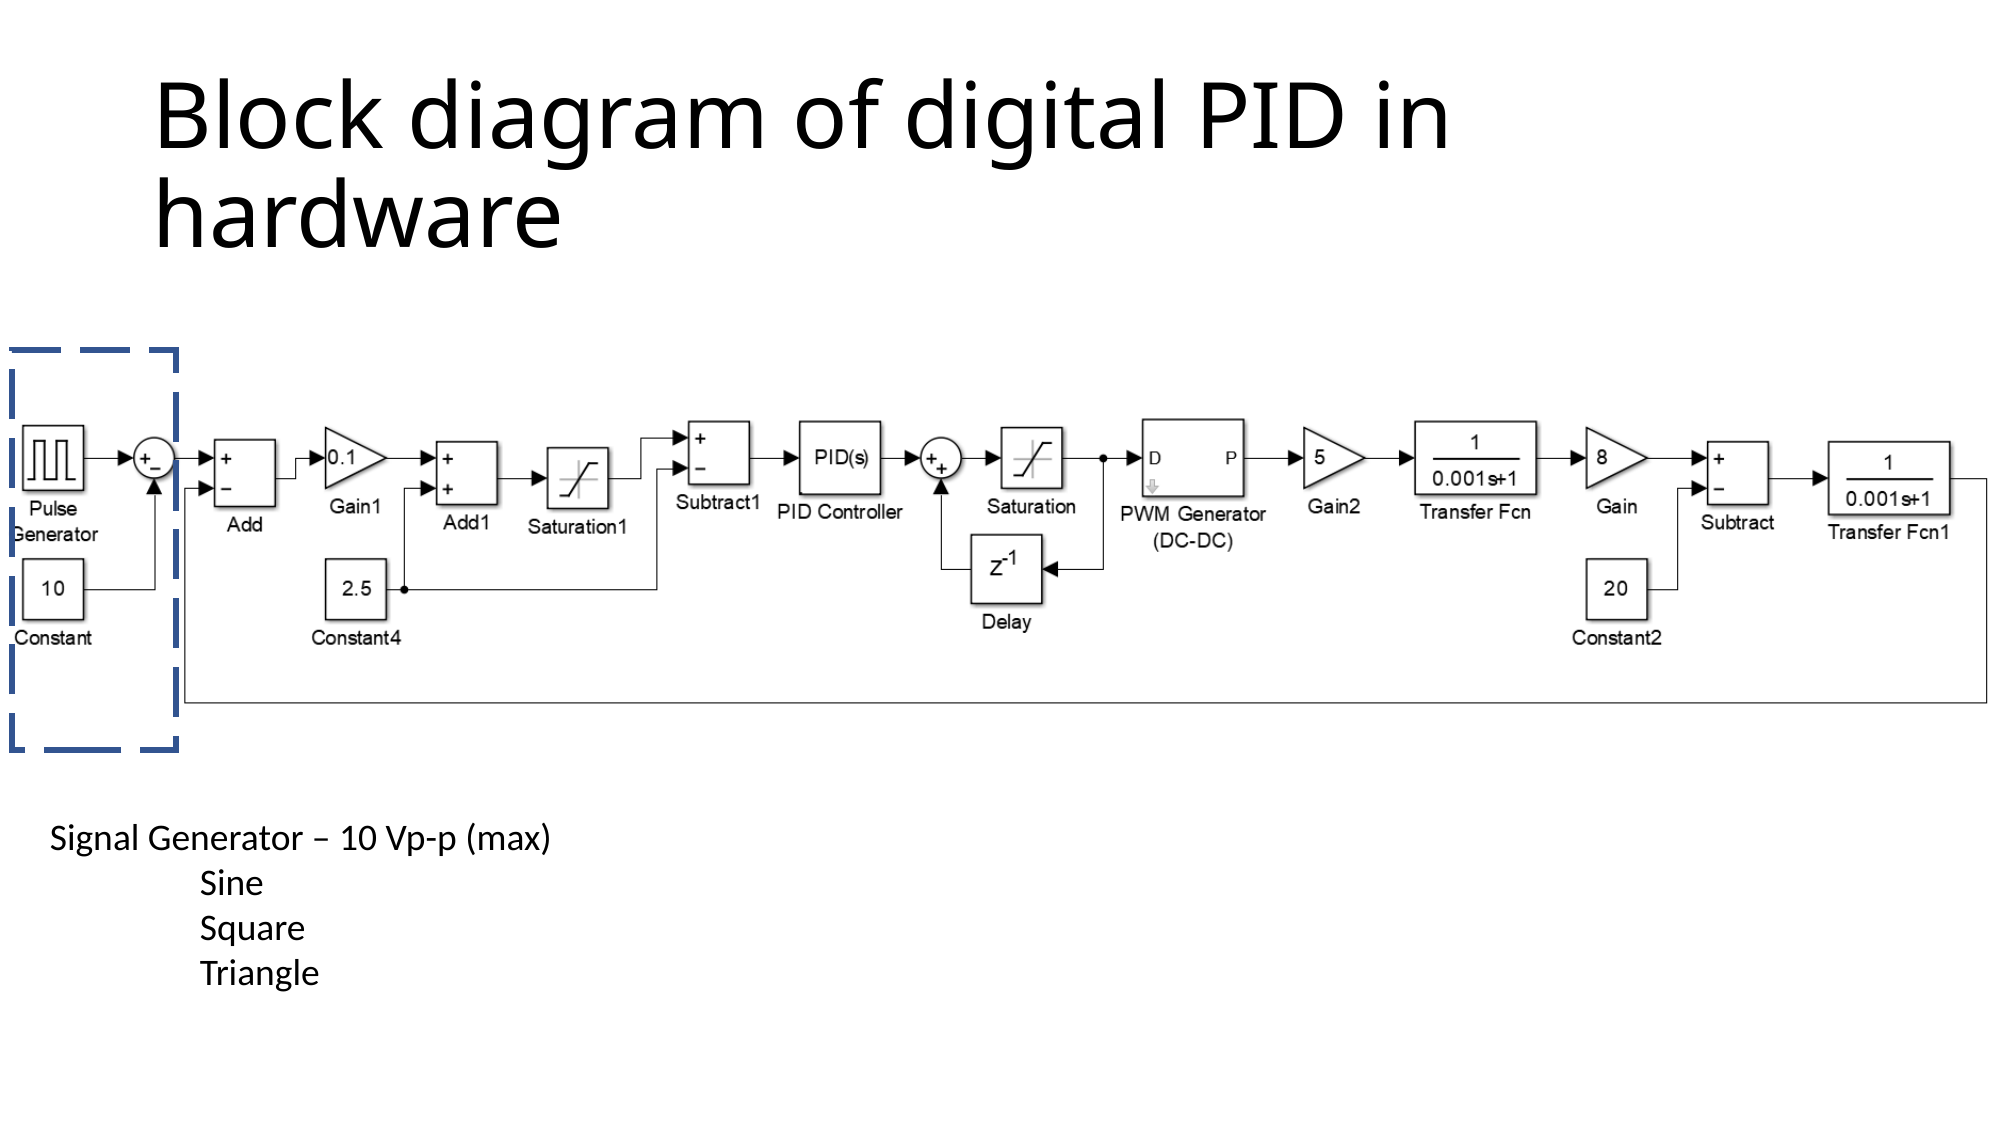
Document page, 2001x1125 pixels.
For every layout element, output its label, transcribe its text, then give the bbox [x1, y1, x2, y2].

text_box Signal Generator – 10 Vp-p (max) Sine Square Triangle [34, 805, 599, 1000]
picture [0, 349, 2000, 776]
title Block diagram of digital PID in hardware [137, 59, 1863, 278]
